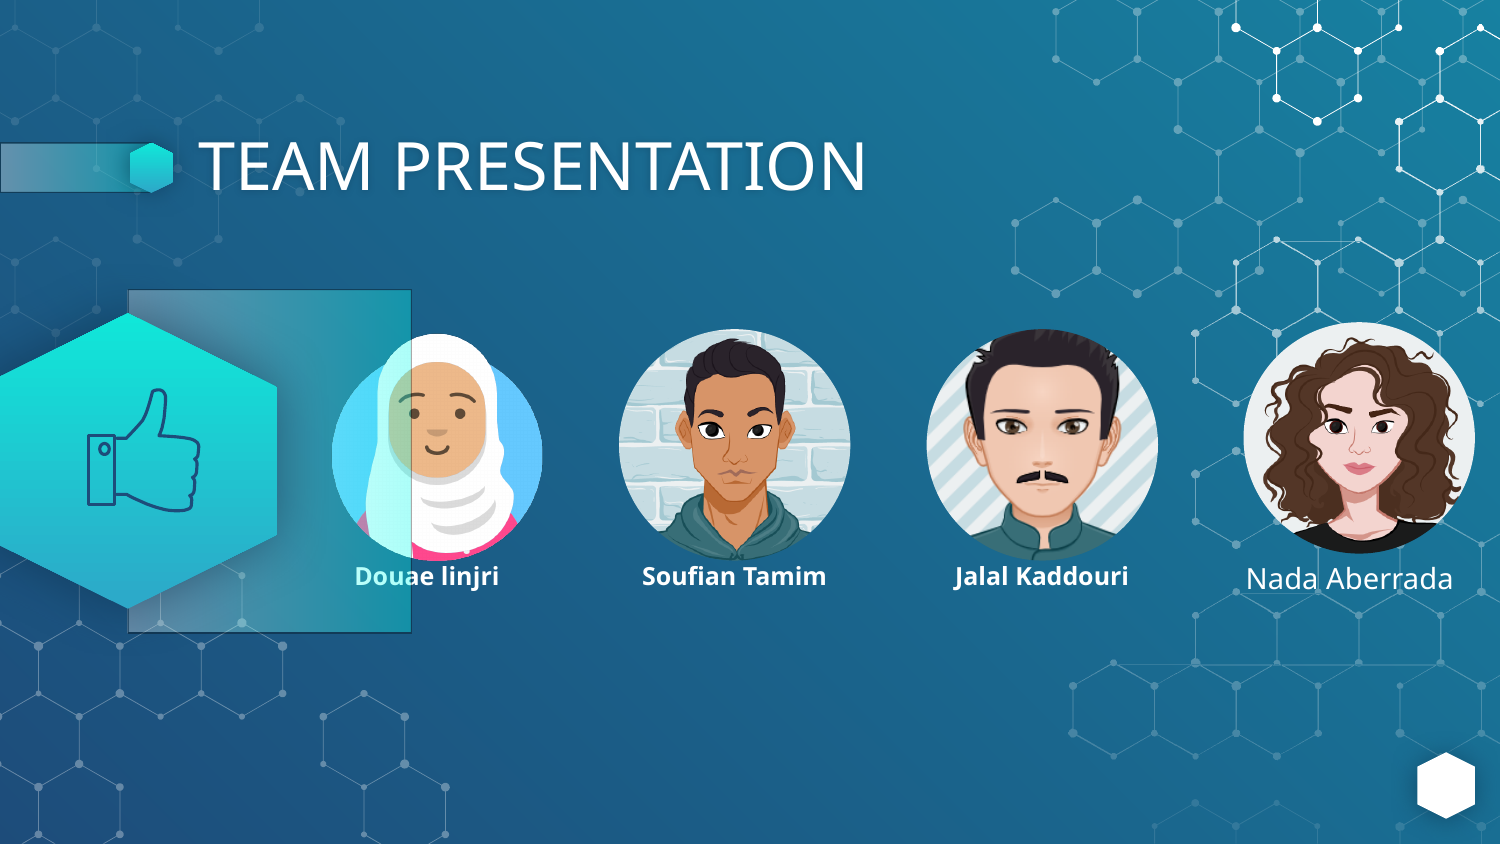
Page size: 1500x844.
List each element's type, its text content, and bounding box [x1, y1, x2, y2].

text_box Nada Aberrada [1234, 560, 1466, 675]
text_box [88, 389, 199, 511]
picture [1243, 321, 1476, 554]
picture [618, 328, 851, 561]
text_box Soufian Tamim [618, 566, 851, 675]
title TEAM PRESENTATION [198, 140, 1302, 198]
picture [413, 314, 553, 561]
picture [926, 328, 1159, 561]
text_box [0, 288, 413, 634]
text_box Douae linjri [311, 568, 543, 675]
text_box Jalal Kaddouri [926, 567, 1158, 675]
